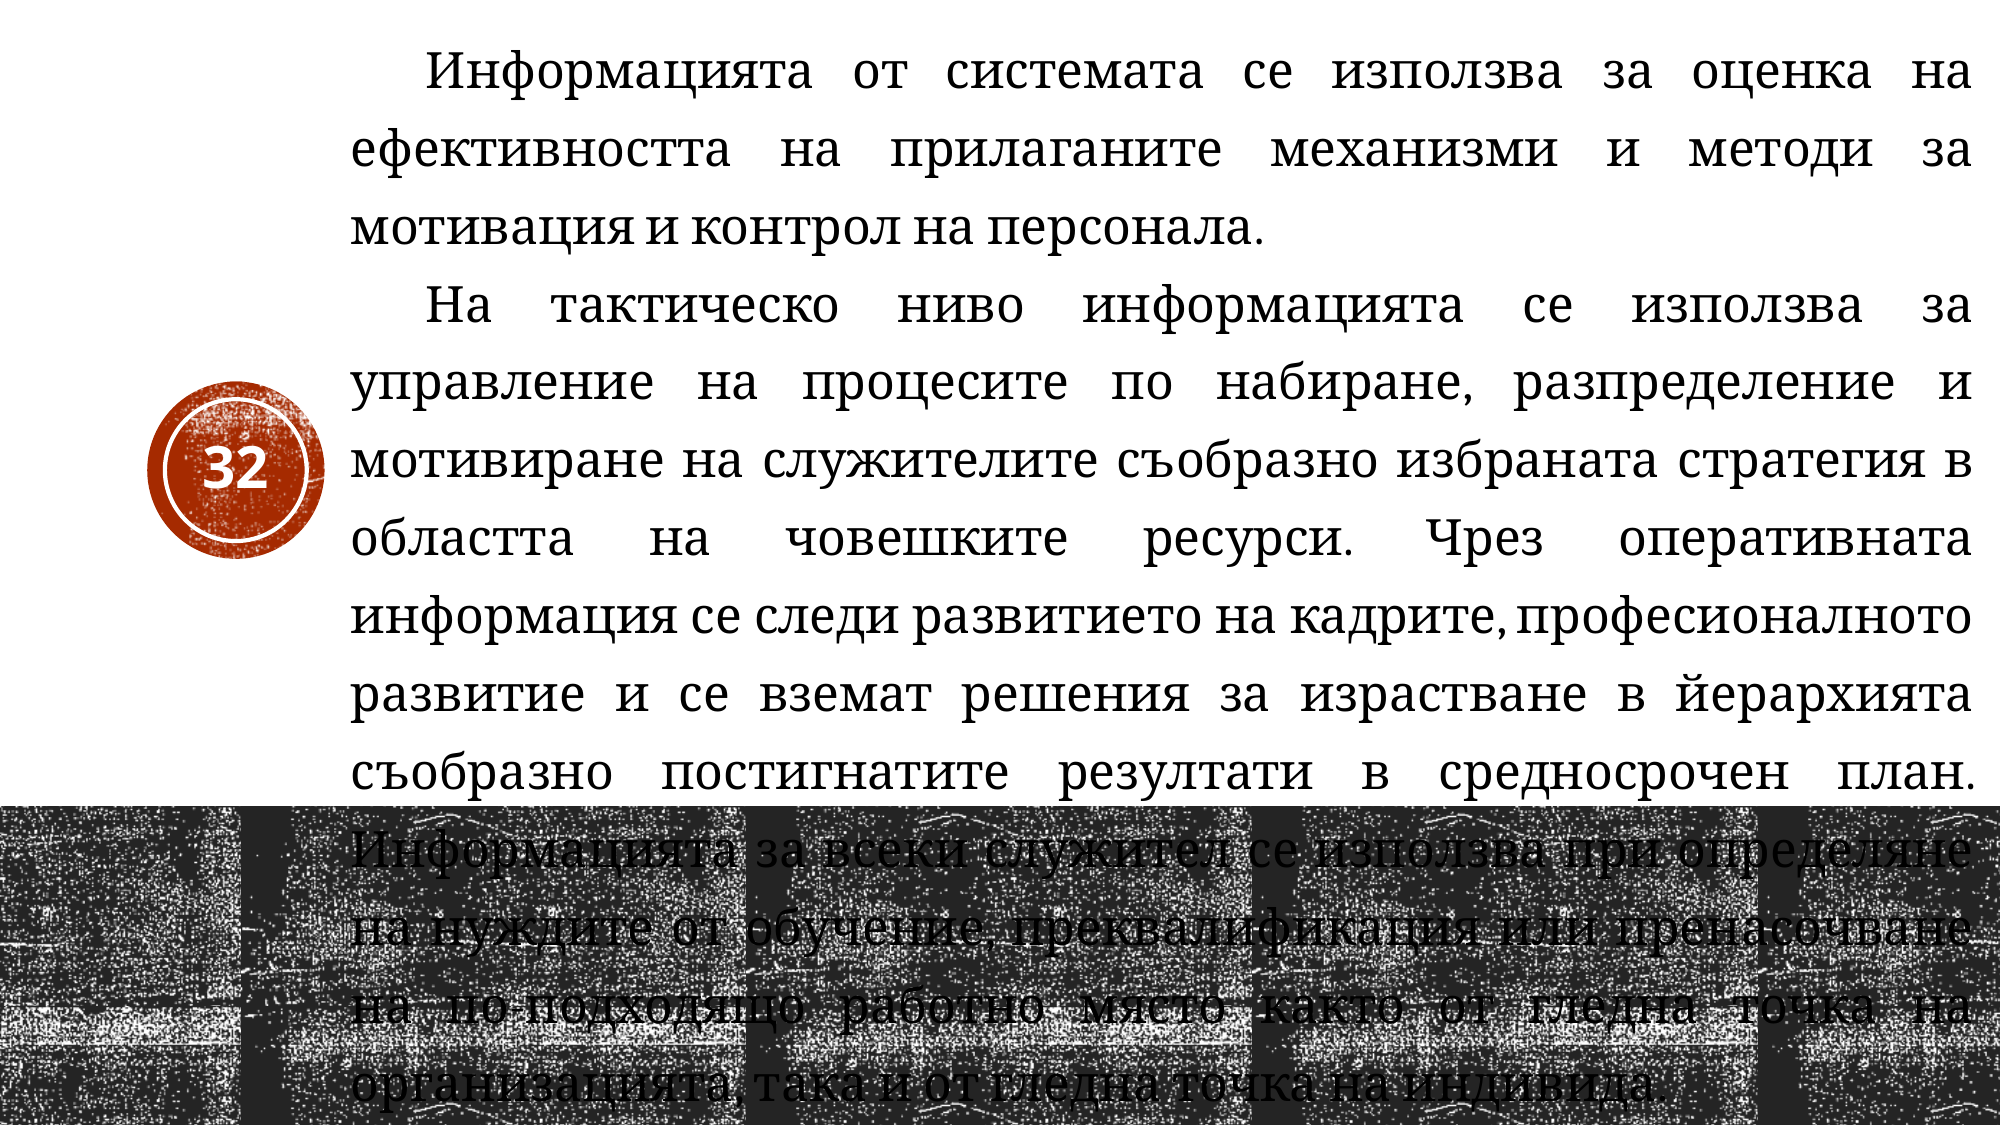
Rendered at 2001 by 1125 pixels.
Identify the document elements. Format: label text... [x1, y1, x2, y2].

slide_number 32 [138, 411, 334, 530]
text_box Информацията от системата се използва за оценка на ефективността на прилаганите механизми и методи за мотивация и контрол на персонала. На тактическо ниво информацията се използва за управление на процесите по набиране, разпределение и мотивиране на служителите съобразно избраната стратегия в областта на човешките ресурси. Чрез оперативната информация се следи развитието на кадрите, професионалното развитие и се вземат решения за израстване в йерархията съобразно постигнатите резултати в средносрочен план. Информацията за всеки служител се използва при определяне на нуждите от обучение, преквалификация или пренасочване на по-подходящо работно място както от гледна точка на организацията, така и от гледна точка на индивида. [336, 12, 1989, 1119]
